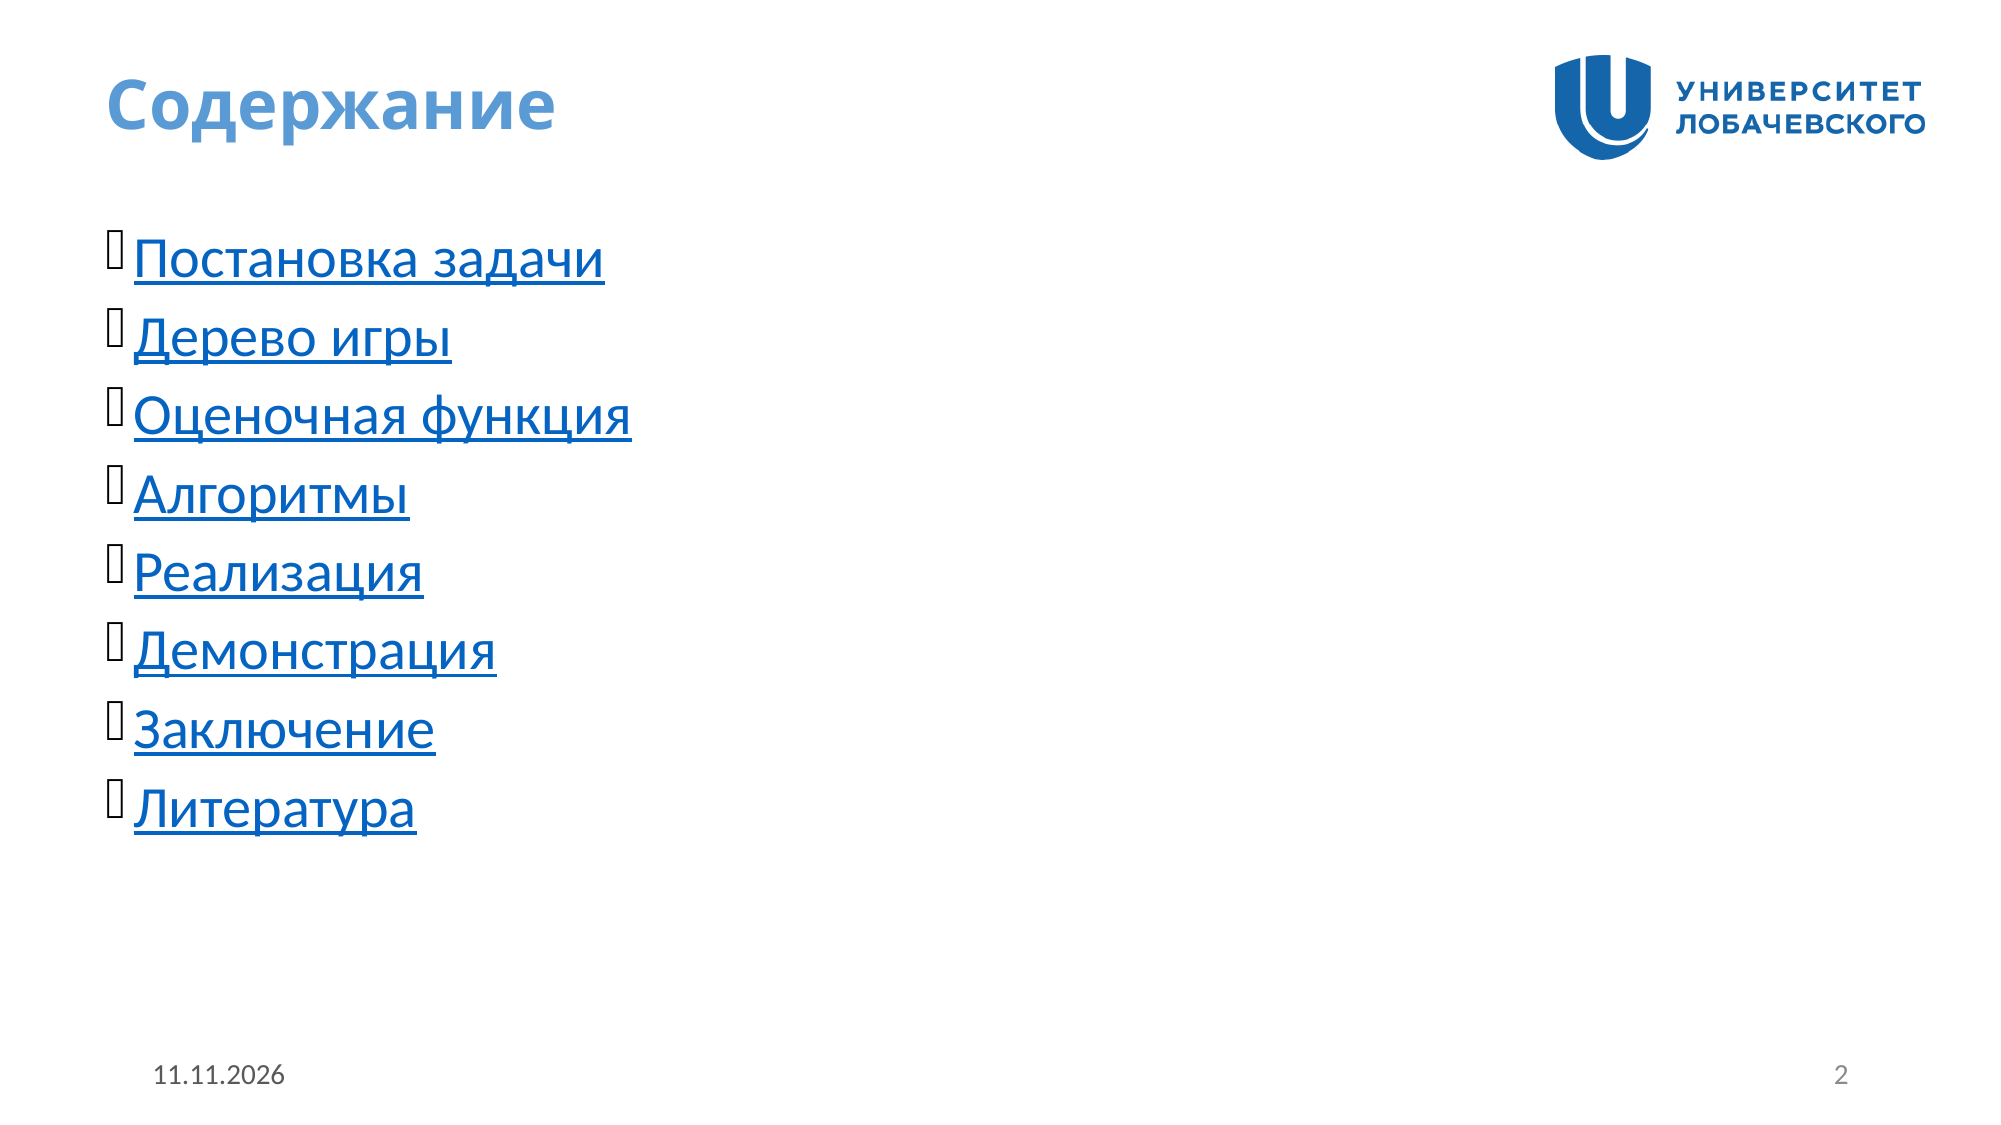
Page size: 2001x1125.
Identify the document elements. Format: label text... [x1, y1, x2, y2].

title Содержание [90, 19, 1648, 197]
list Постановка задачи Дерево игры Оценочная функция Алгоритмы Реализация Демонстрация Заключение Литература [90, 219, 1648, 1014]
picture [1555, 55, 1925, 160]
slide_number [137, 1042, 588, 1103]
slide_number 2 [1413, 1042, 1864, 1103]
